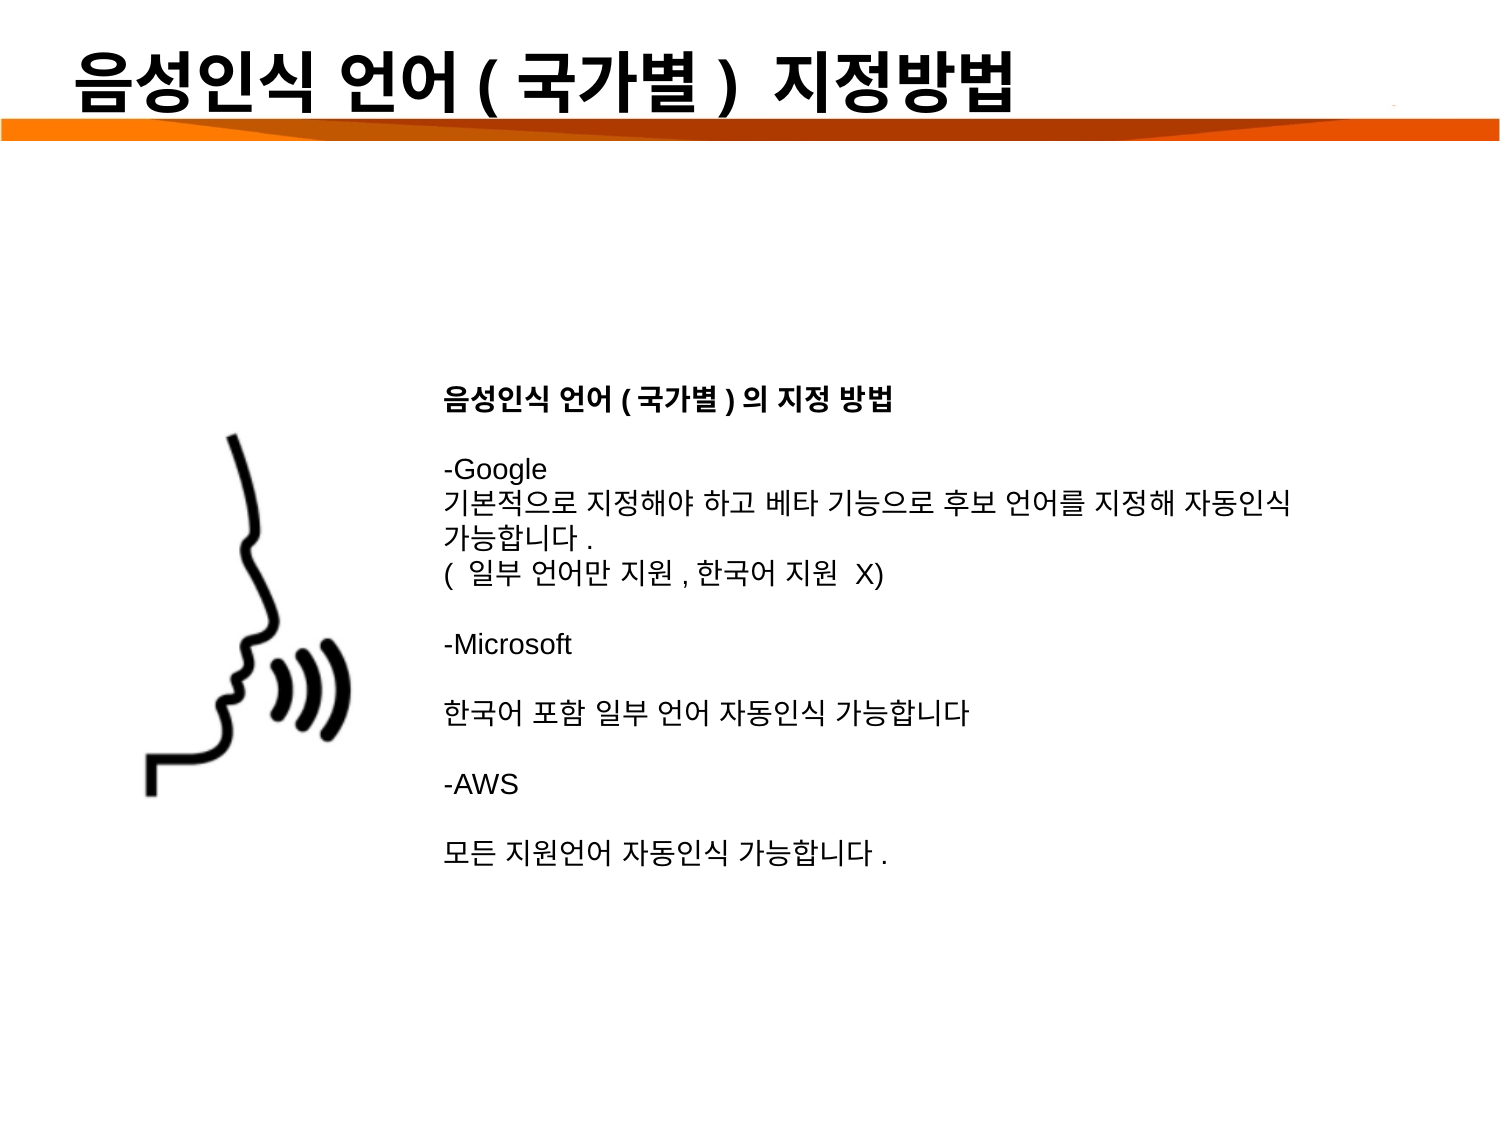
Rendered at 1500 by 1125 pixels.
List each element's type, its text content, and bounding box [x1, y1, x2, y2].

picture [0, 105, 1500, 141]
picture [58, 415, 462, 808]
text_box 음성인식 언어(국가별)의 지정 방법 -Google 기본적으로 지정해야 하고 베타 기능으로 후보 언어를 지정해 자동인식 가능합니다. ( 일부 언어만 지원,한국어 지원 X) -Microsoft 한국어 포함 일부 언어 자동인식 가능합니다 -AWS 모든 지원언어 자동인식 가능합니다. [429, 373, 1444, 878]
title 음성인식 언어(국가별) 지정방법 [58, 33, 1409, 129]
